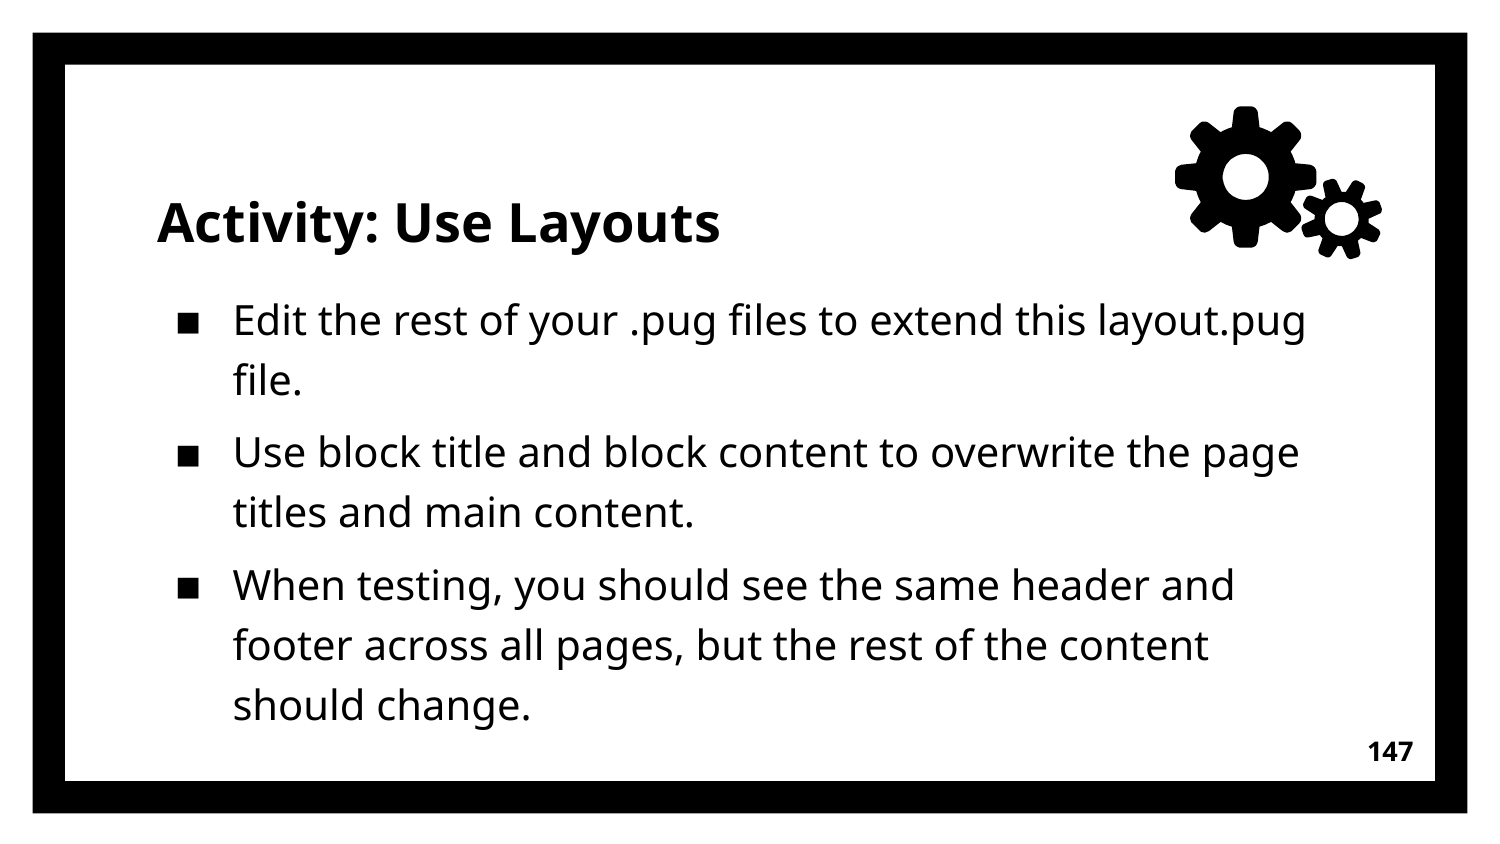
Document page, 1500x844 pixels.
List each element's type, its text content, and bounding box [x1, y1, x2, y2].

slide_number 147 [1338, 720, 1429, 786]
title Activity: Use Layouts [142, 139, 1176, 269]
list Edit the rest of your .pug files to extend this layout.pug file. Use block title and block content to overwrite the page titles and main content. When testing, you should see the same header and footer across all pages, but the rest of the content should change. [142, 268, 1358, 748]
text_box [1174, 106, 1383, 260]
